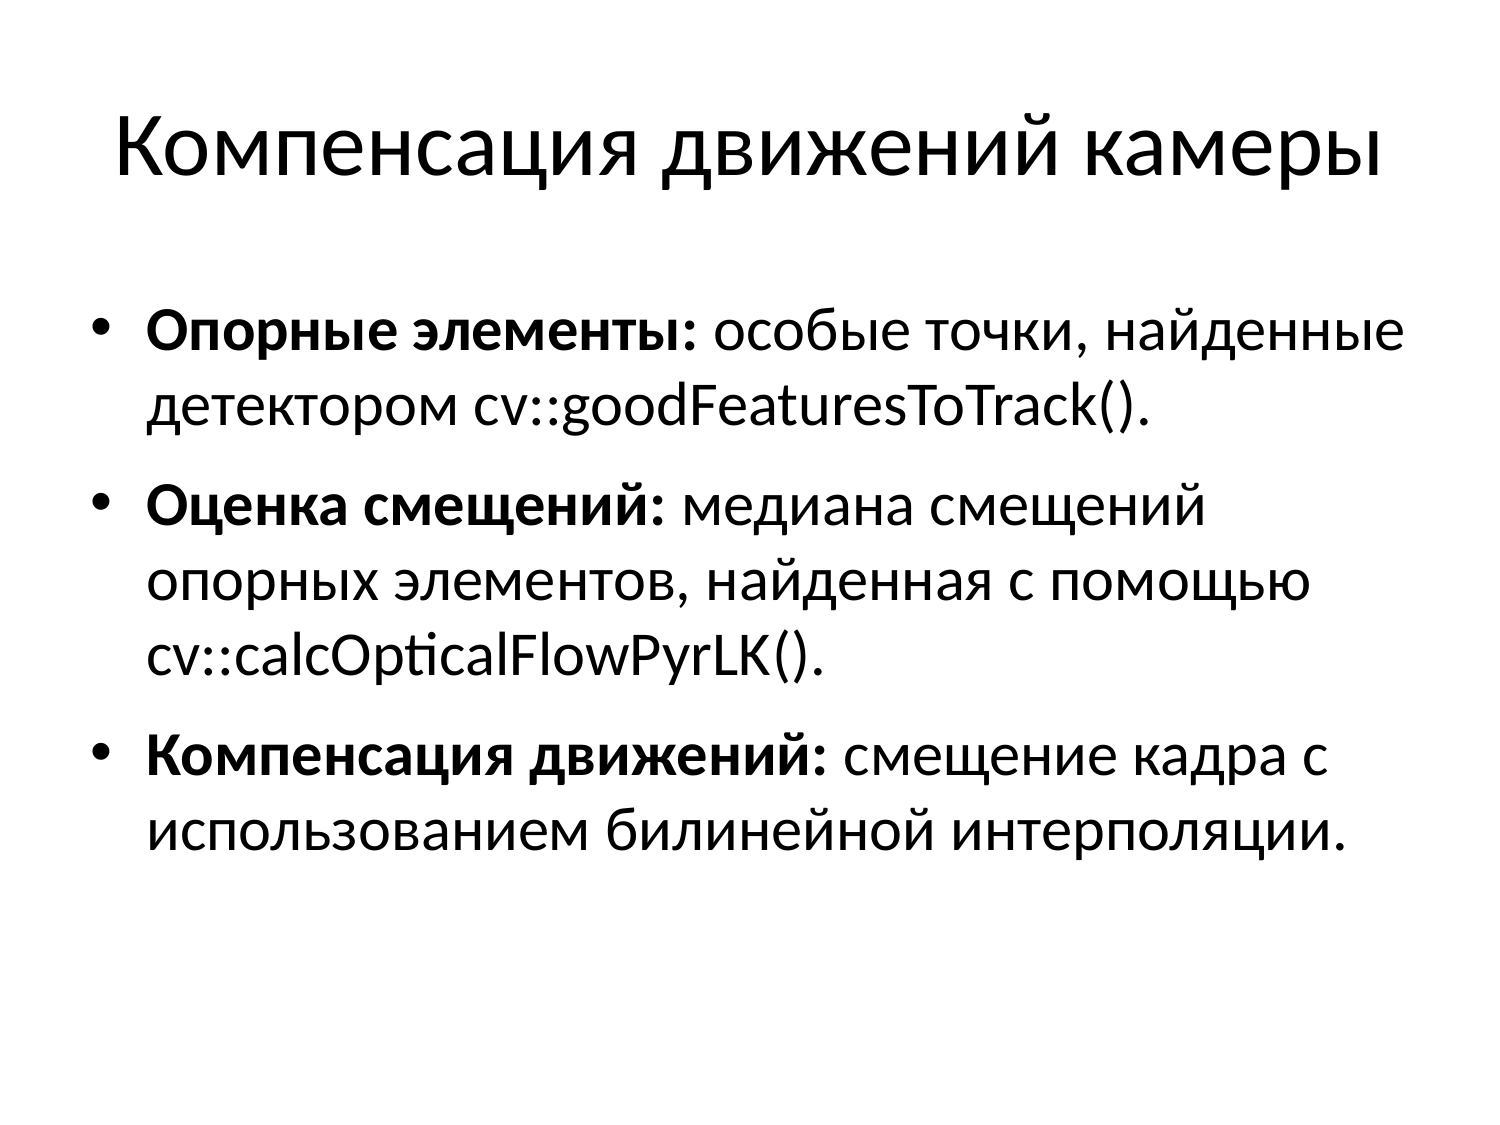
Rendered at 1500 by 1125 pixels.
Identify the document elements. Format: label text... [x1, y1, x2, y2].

list Опорные элементы: особые точки, найденные детектором cv::goodFeaturesToTrack(). Оценка смещений: медиана смещений опорных элементов, найденная с помощью cv::calcOpticalFlowPyrLK(). Компенсация движений: смещение кадра с использованием билинейной интерполяции. [75, 280, 1425, 1024]
title Компенсация движений камеры [75, 45, 1425, 233]
